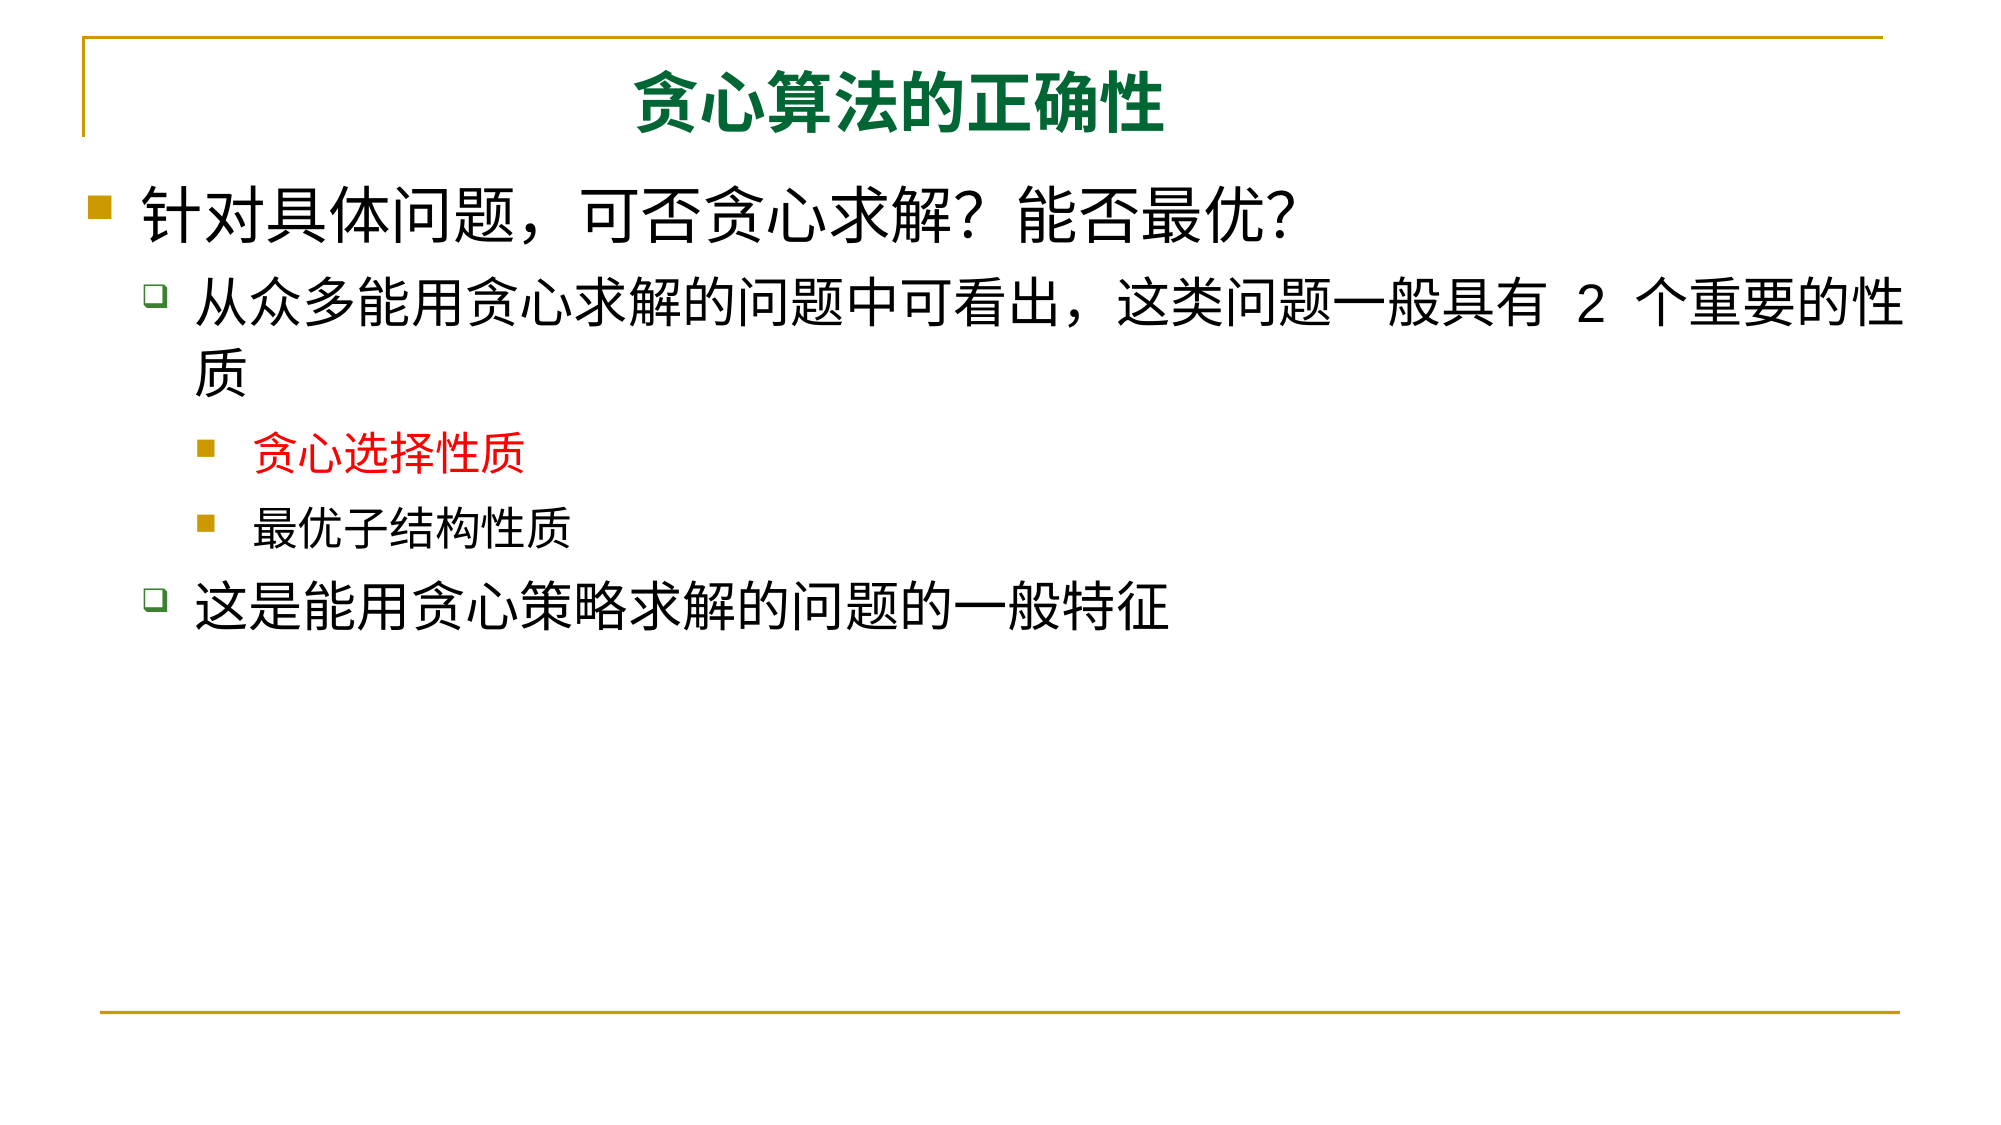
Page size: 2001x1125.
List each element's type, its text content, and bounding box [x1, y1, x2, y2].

title 贪心算法的正确性 [0, 45, 1800, 161]
list 针对具体问题，可否贪心求解？能否最优？ 从众多能用贪心求解的问题中可看出，这类问题一般具有 2 个重要的性质 贪心选择性质 最优子结构性质 这是能用贪心策略求解的问题的一般特征 [69, 160, 1960, 1006]
